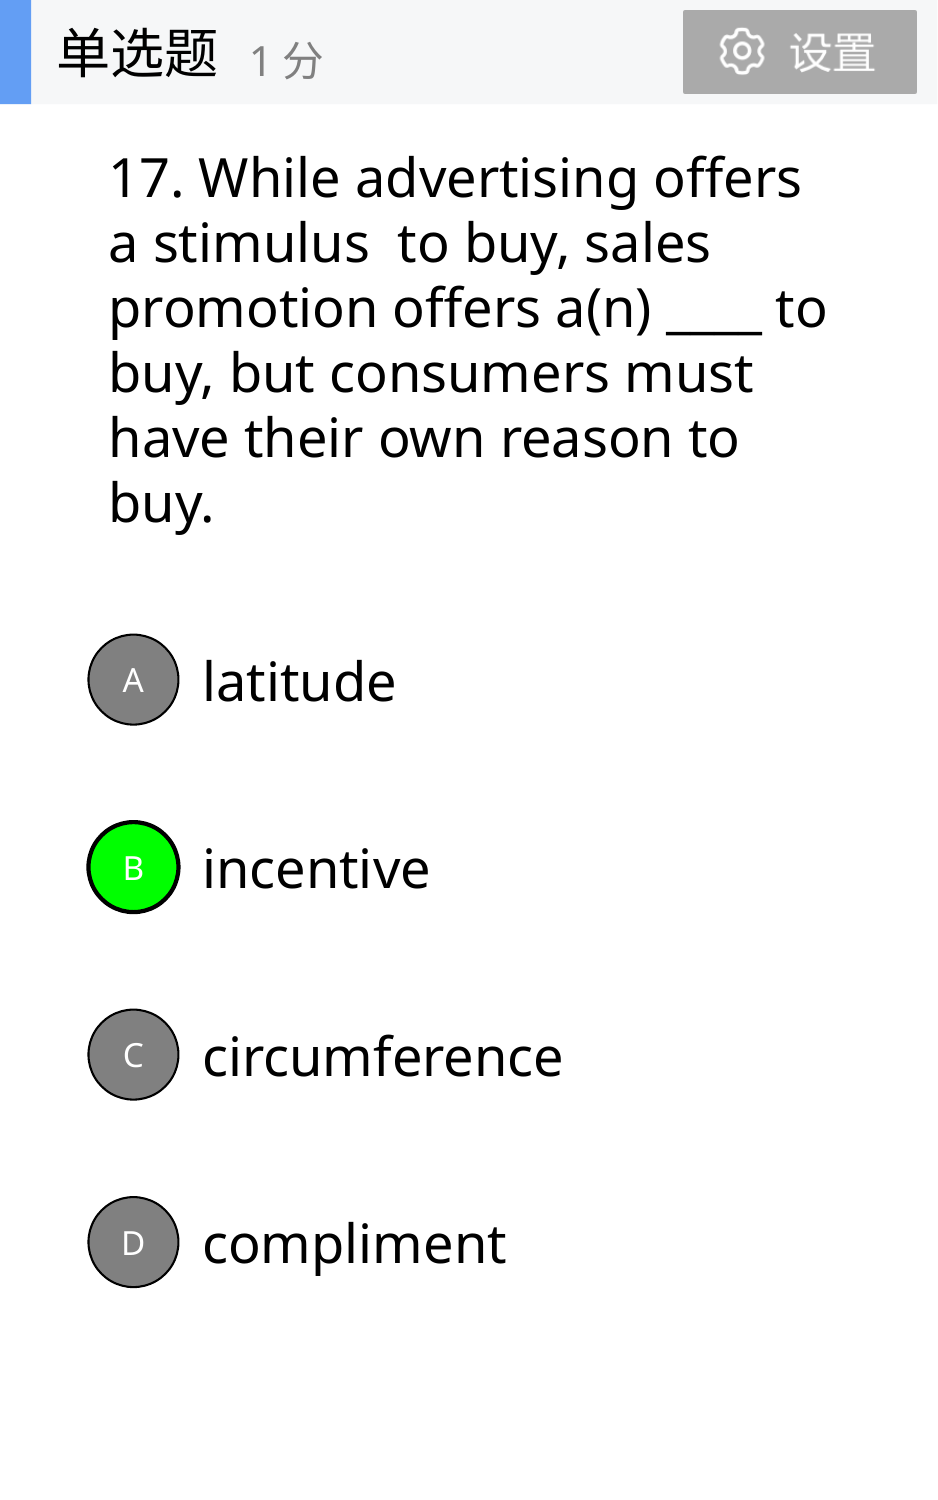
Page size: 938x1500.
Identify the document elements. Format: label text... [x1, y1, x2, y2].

text_box B [87, 821, 180, 914]
text_box 17. While advertising offers a stimulus to buy, sales promotion offers a(n) ____ to buy, but consumers must have their own reason to buy. [93, 136, 844, 541]
text_box D [87, 1196, 180, 1289]
text_box A [87, 633, 180, 726]
text_box latitude [187, 639, 431, 720]
picture [683, 10, 917, 94]
text_box incentive [187, 827, 466, 907]
text_box compliment [187, 1202, 544, 1282]
text_box circumference [187, 1014, 598, 1095]
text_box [0, 0, 938, 105]
text_box C [87, 1008, 180, 1101]
